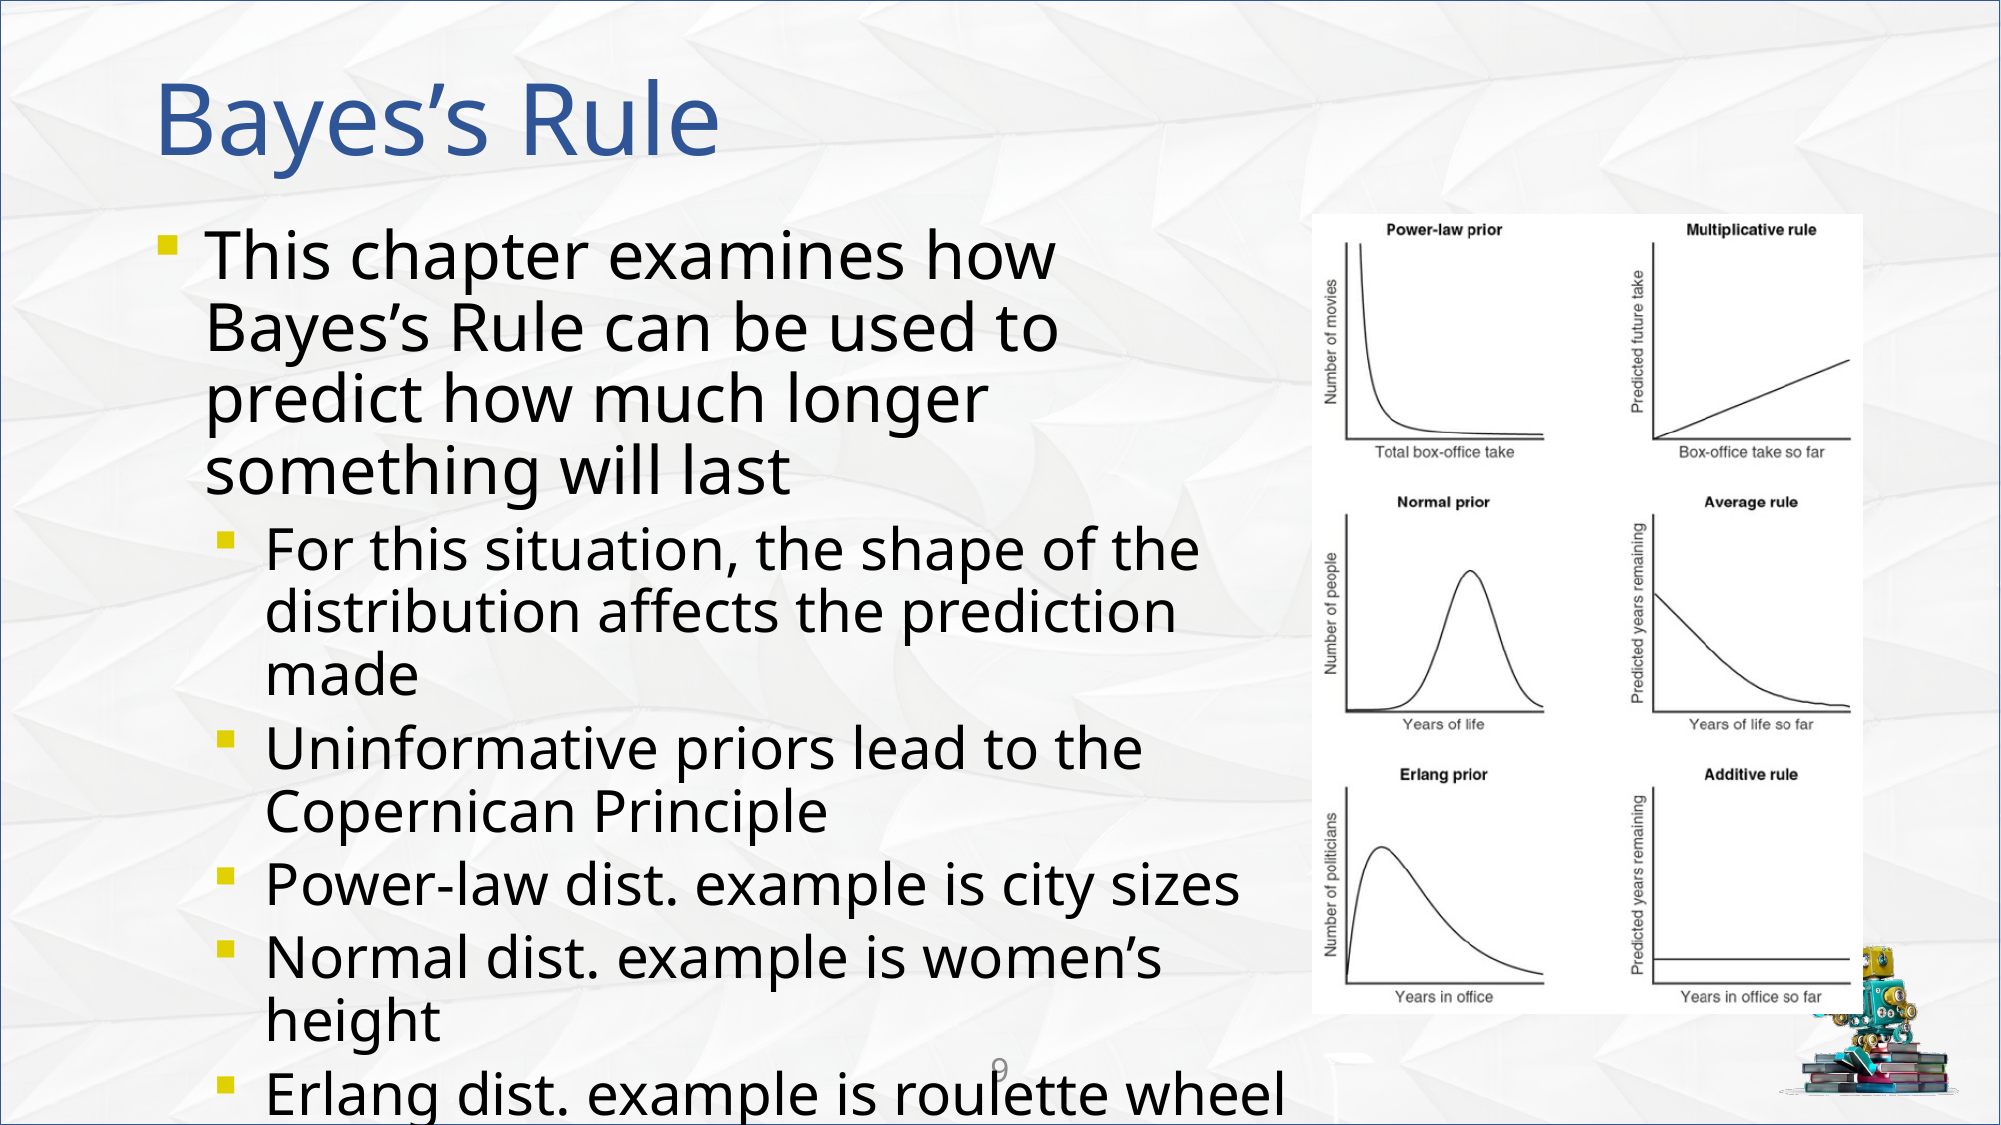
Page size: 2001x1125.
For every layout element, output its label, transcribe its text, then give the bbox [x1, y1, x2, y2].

title Bayes’s Rule [137, 59, 1863, 186]
list This chapter examines how Bayes’s Rule can be used to predict how much longer something will last For this situation, the shape of the distribution affects the prediction made Uninformative priors lead to the Copernican Principle Power-law dist. example is city sizes Normal dist. example is women’s height Erlang dist. example is roulette wheel [137, 214, 1312, 1014]
slide_number 9 [662, 1041, 1338, 1102]
picture [1312, 214, 2001, 1105]
